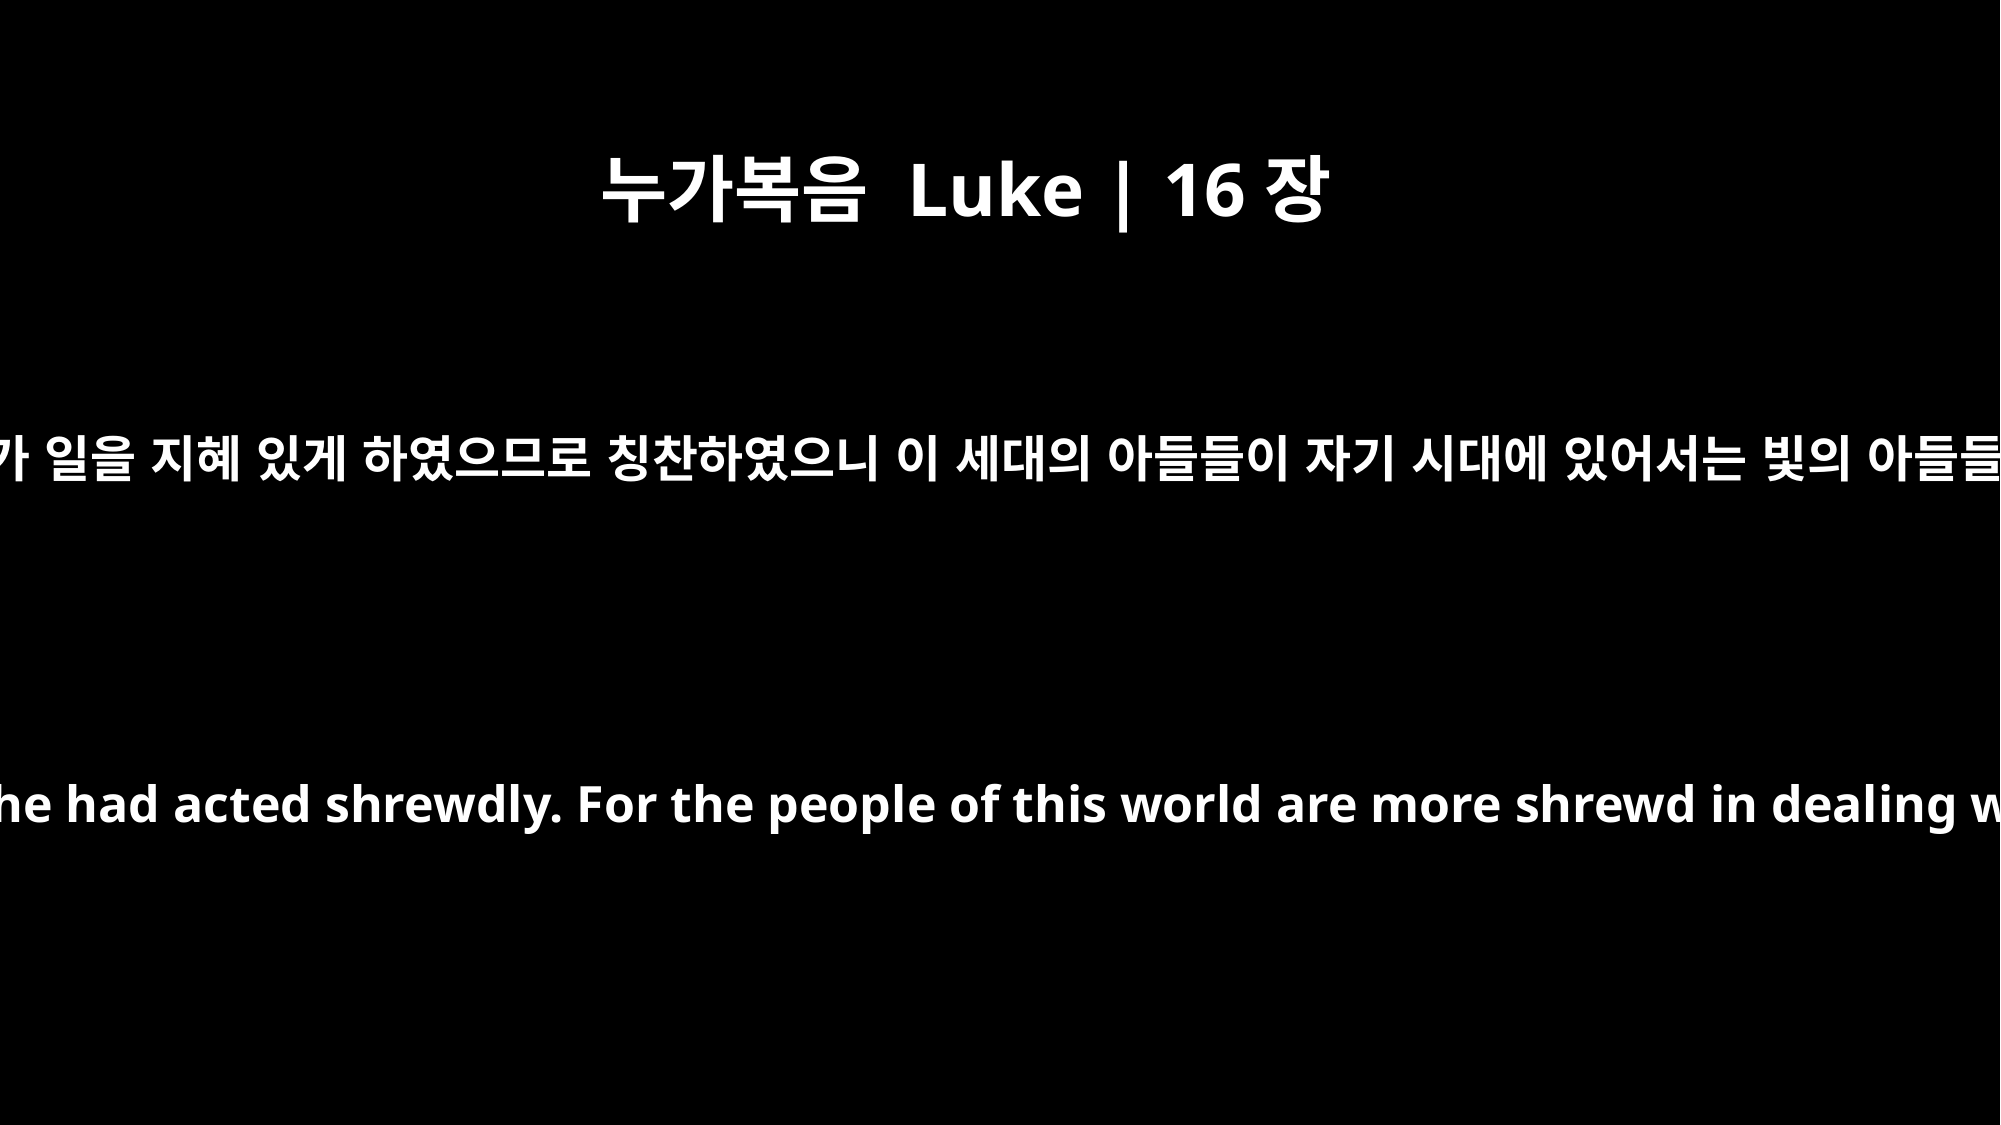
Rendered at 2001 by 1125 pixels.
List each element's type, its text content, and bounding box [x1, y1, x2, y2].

text_box 누가복음 Luke | 16장 [585, 136, 1347, 239]
text_box 8 주인이 이 옳지 않은 청지기가 일을 지혜 있게 하였으므로 칭찬하였으니 이 세대의 아들들이 자기 시대에 있어서는 빛의 아들들보다 더 지혜로움이니라 [0, 359, 2000, 495]
text_box "The master commended the dishonest manager because he had acted shrewdly. For the people of this world are more shrewd in dealing with their own kind than are the people of the light. [0, 764, 2000, 840]
